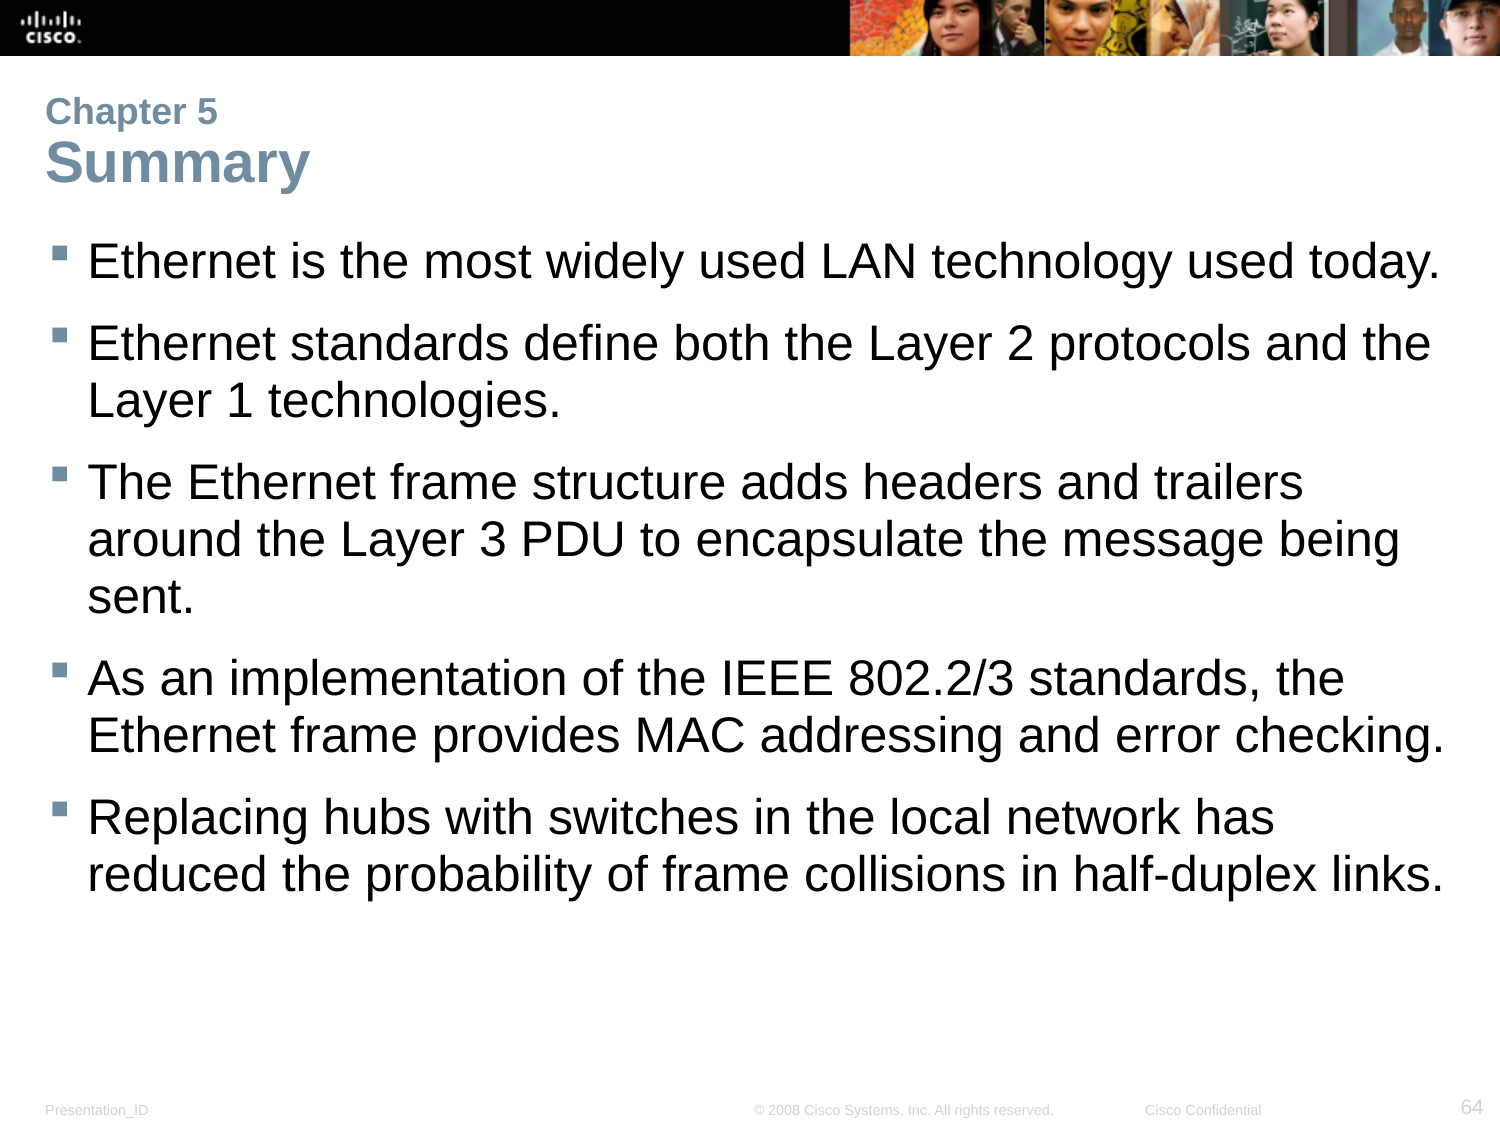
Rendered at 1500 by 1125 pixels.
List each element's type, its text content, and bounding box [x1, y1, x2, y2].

picture [0, 0, 1500, 56]
title Chapter 5 Summary [31, 64, 1471, 203]
list Ethernet is the most widely used LAN technology used today. Ethernet standards define both the Layer 2 protocols and the Layer 1 technologies. The Ethernet frame structure adds headers and trailers around the Layer 3 PDU to encapsulate the message being sent. As an implementation of the IEEE 802.2/3 standards, the Ethernet frame provides MAC addressing and error checking. Replacing hubs with switches in the local network has reduced the probability of frame collisions in half-duplex links. [34, 226, 1468, 1061]
